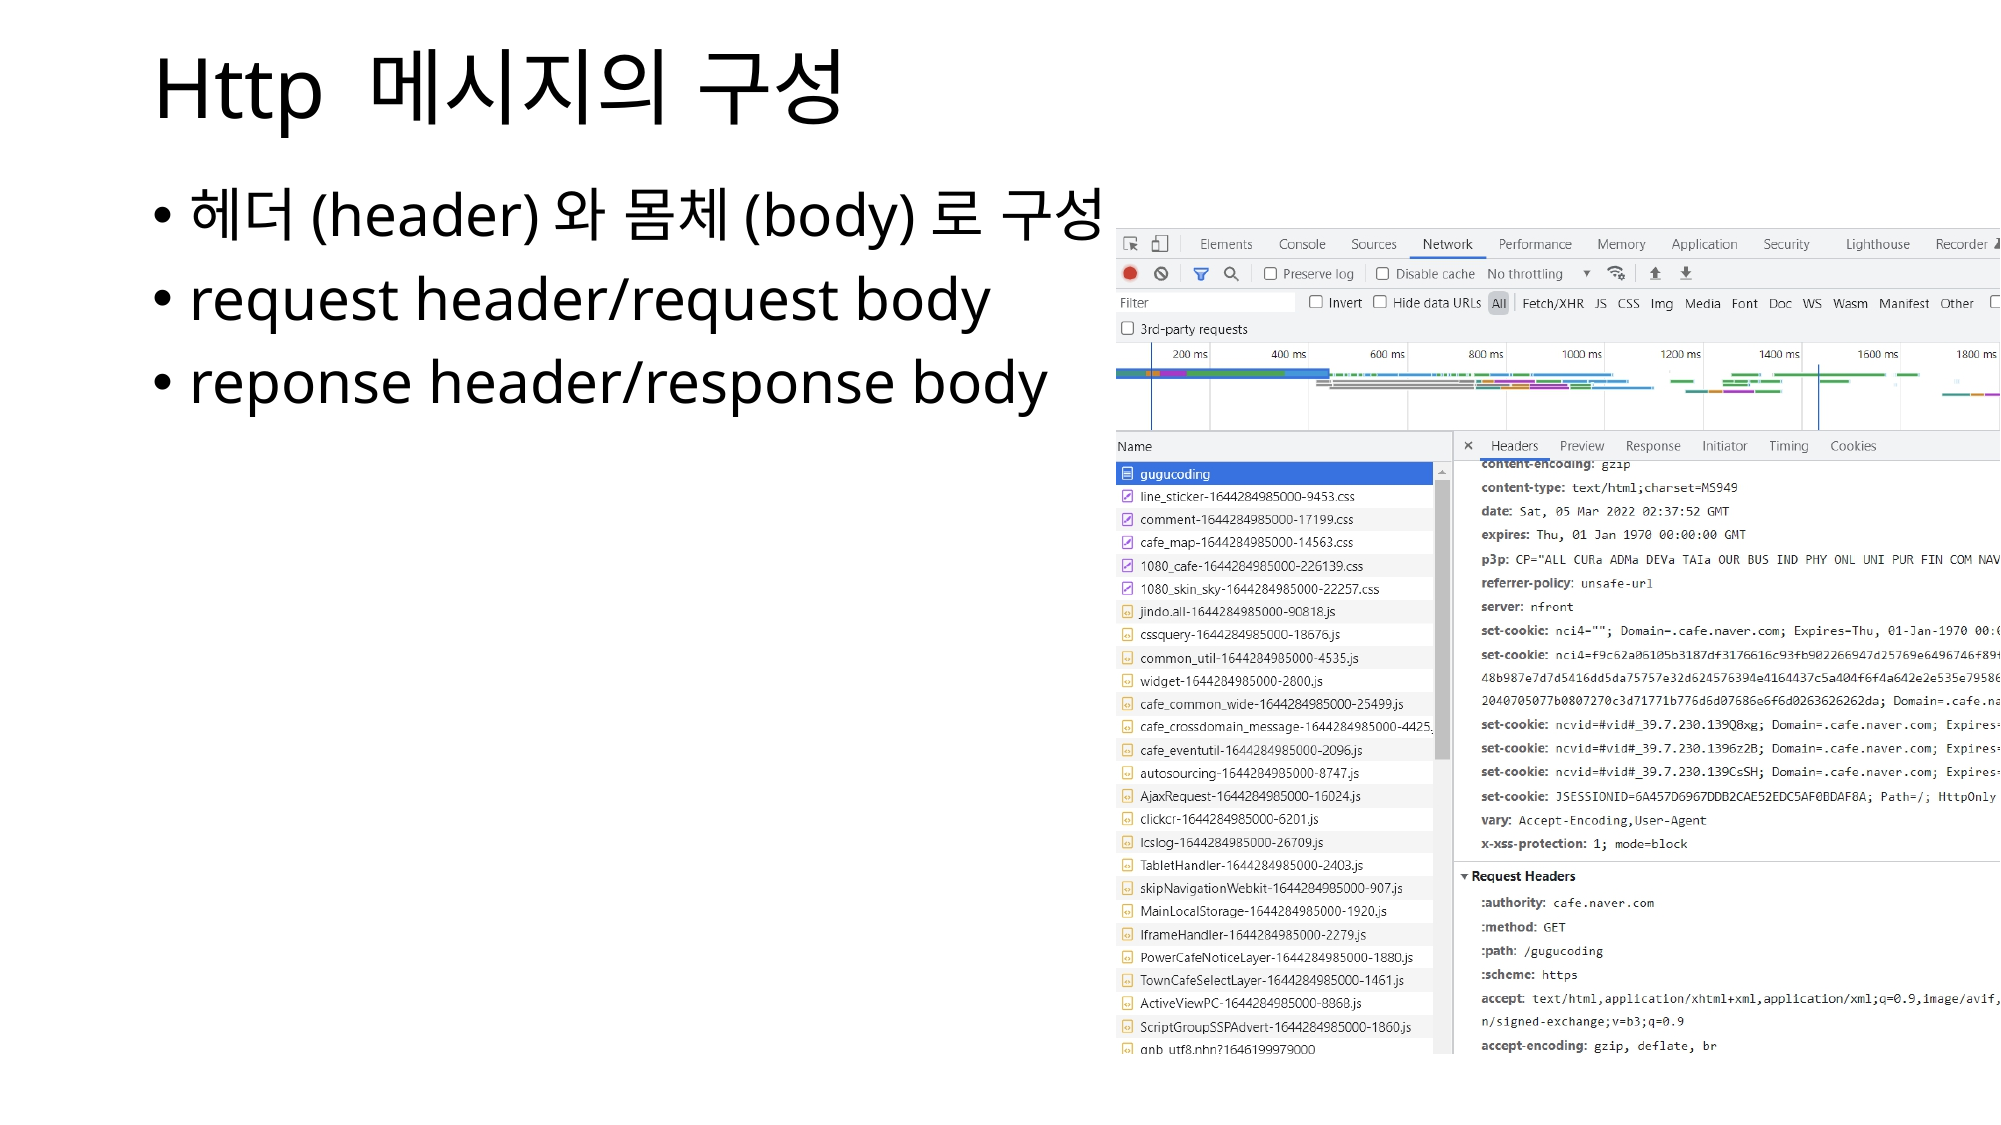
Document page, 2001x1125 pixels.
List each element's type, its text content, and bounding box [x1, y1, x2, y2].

list 헤더(header)와 몸체(body)로 구성 request header/request body reponse header/response body [137, 178, 1863, 1014]
picture [1116, 228, 2000, 1054]
title Http 메시지의 구성 [137, 22, 1863, 160]
